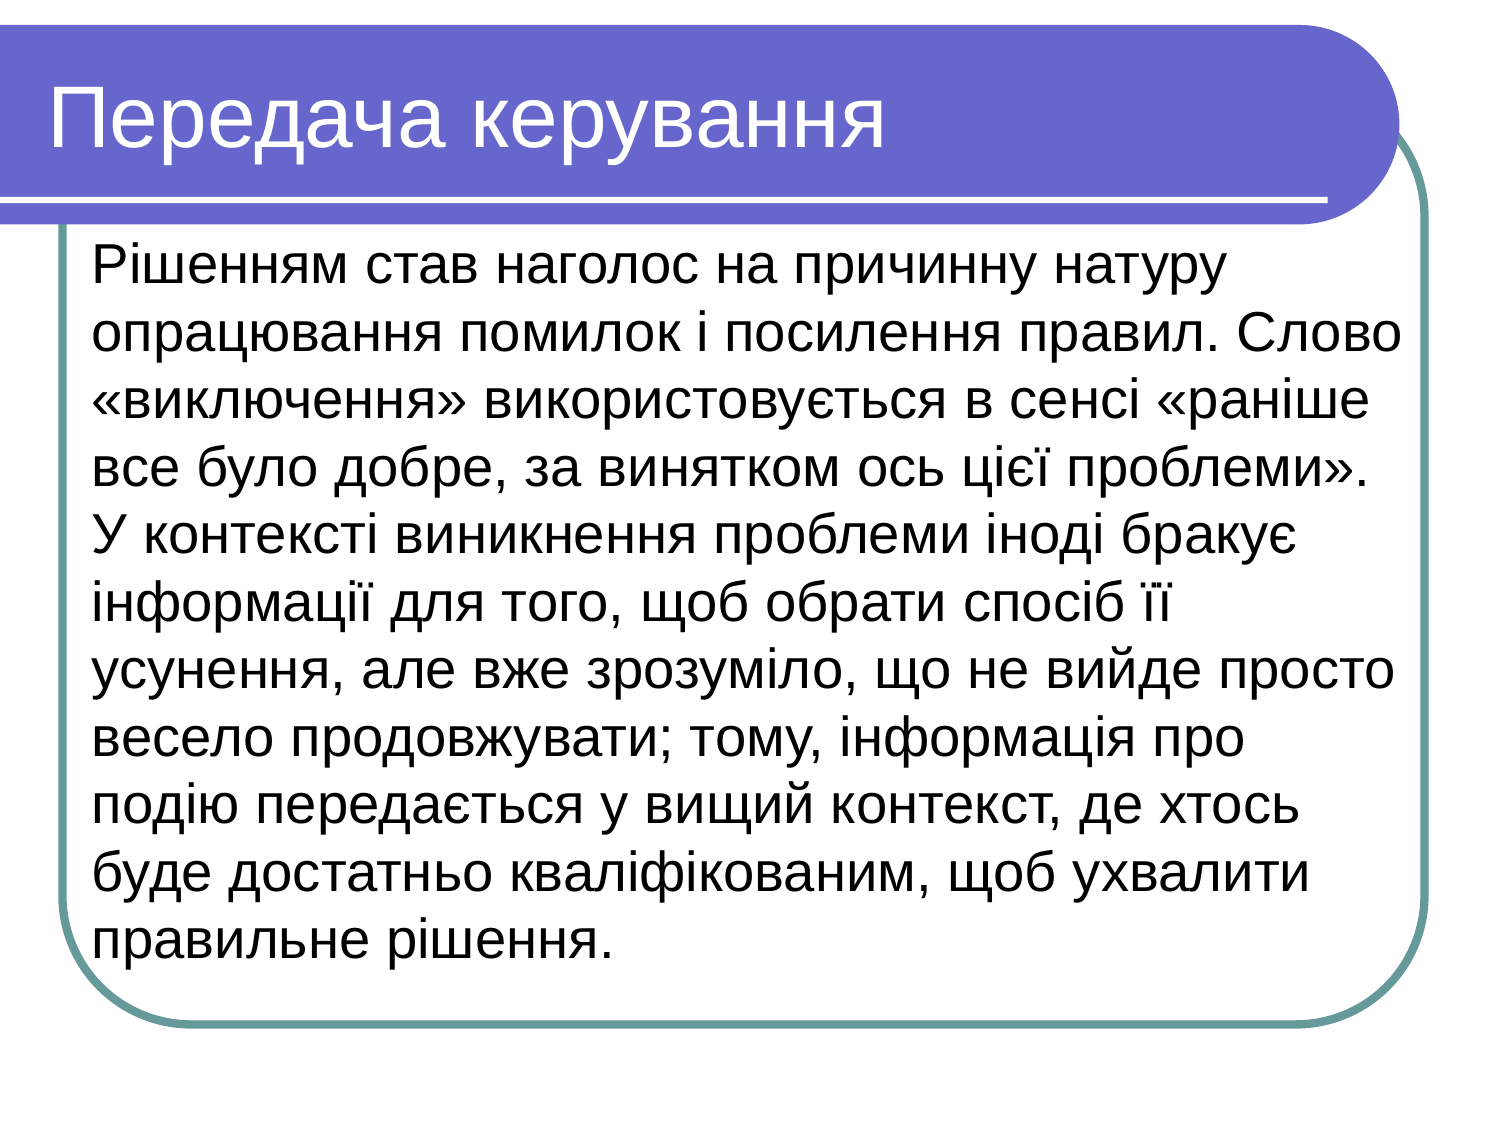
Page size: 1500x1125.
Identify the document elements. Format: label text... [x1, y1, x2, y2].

list Рішенням став наголос на причинну натуру опрацювання помилок і посилення правил. Слово «виключення» використовується в сенсі «раніше все було добре, за винятком ось цієї проблеми». У контексті виникнення проблеми іноді бракує інформації для того, щоб обрати спосіб її усунення, але вже зрозуміло, що не вийде просто весело продовжувати; тому, інформація про подію передається у вищий контекст, де хтось буде достатньо кваліфікованим, щоб ухвалити правильне рішення. [76, 219, 1424, 946]
title Передача керування [31, 37, 1347, 188]
